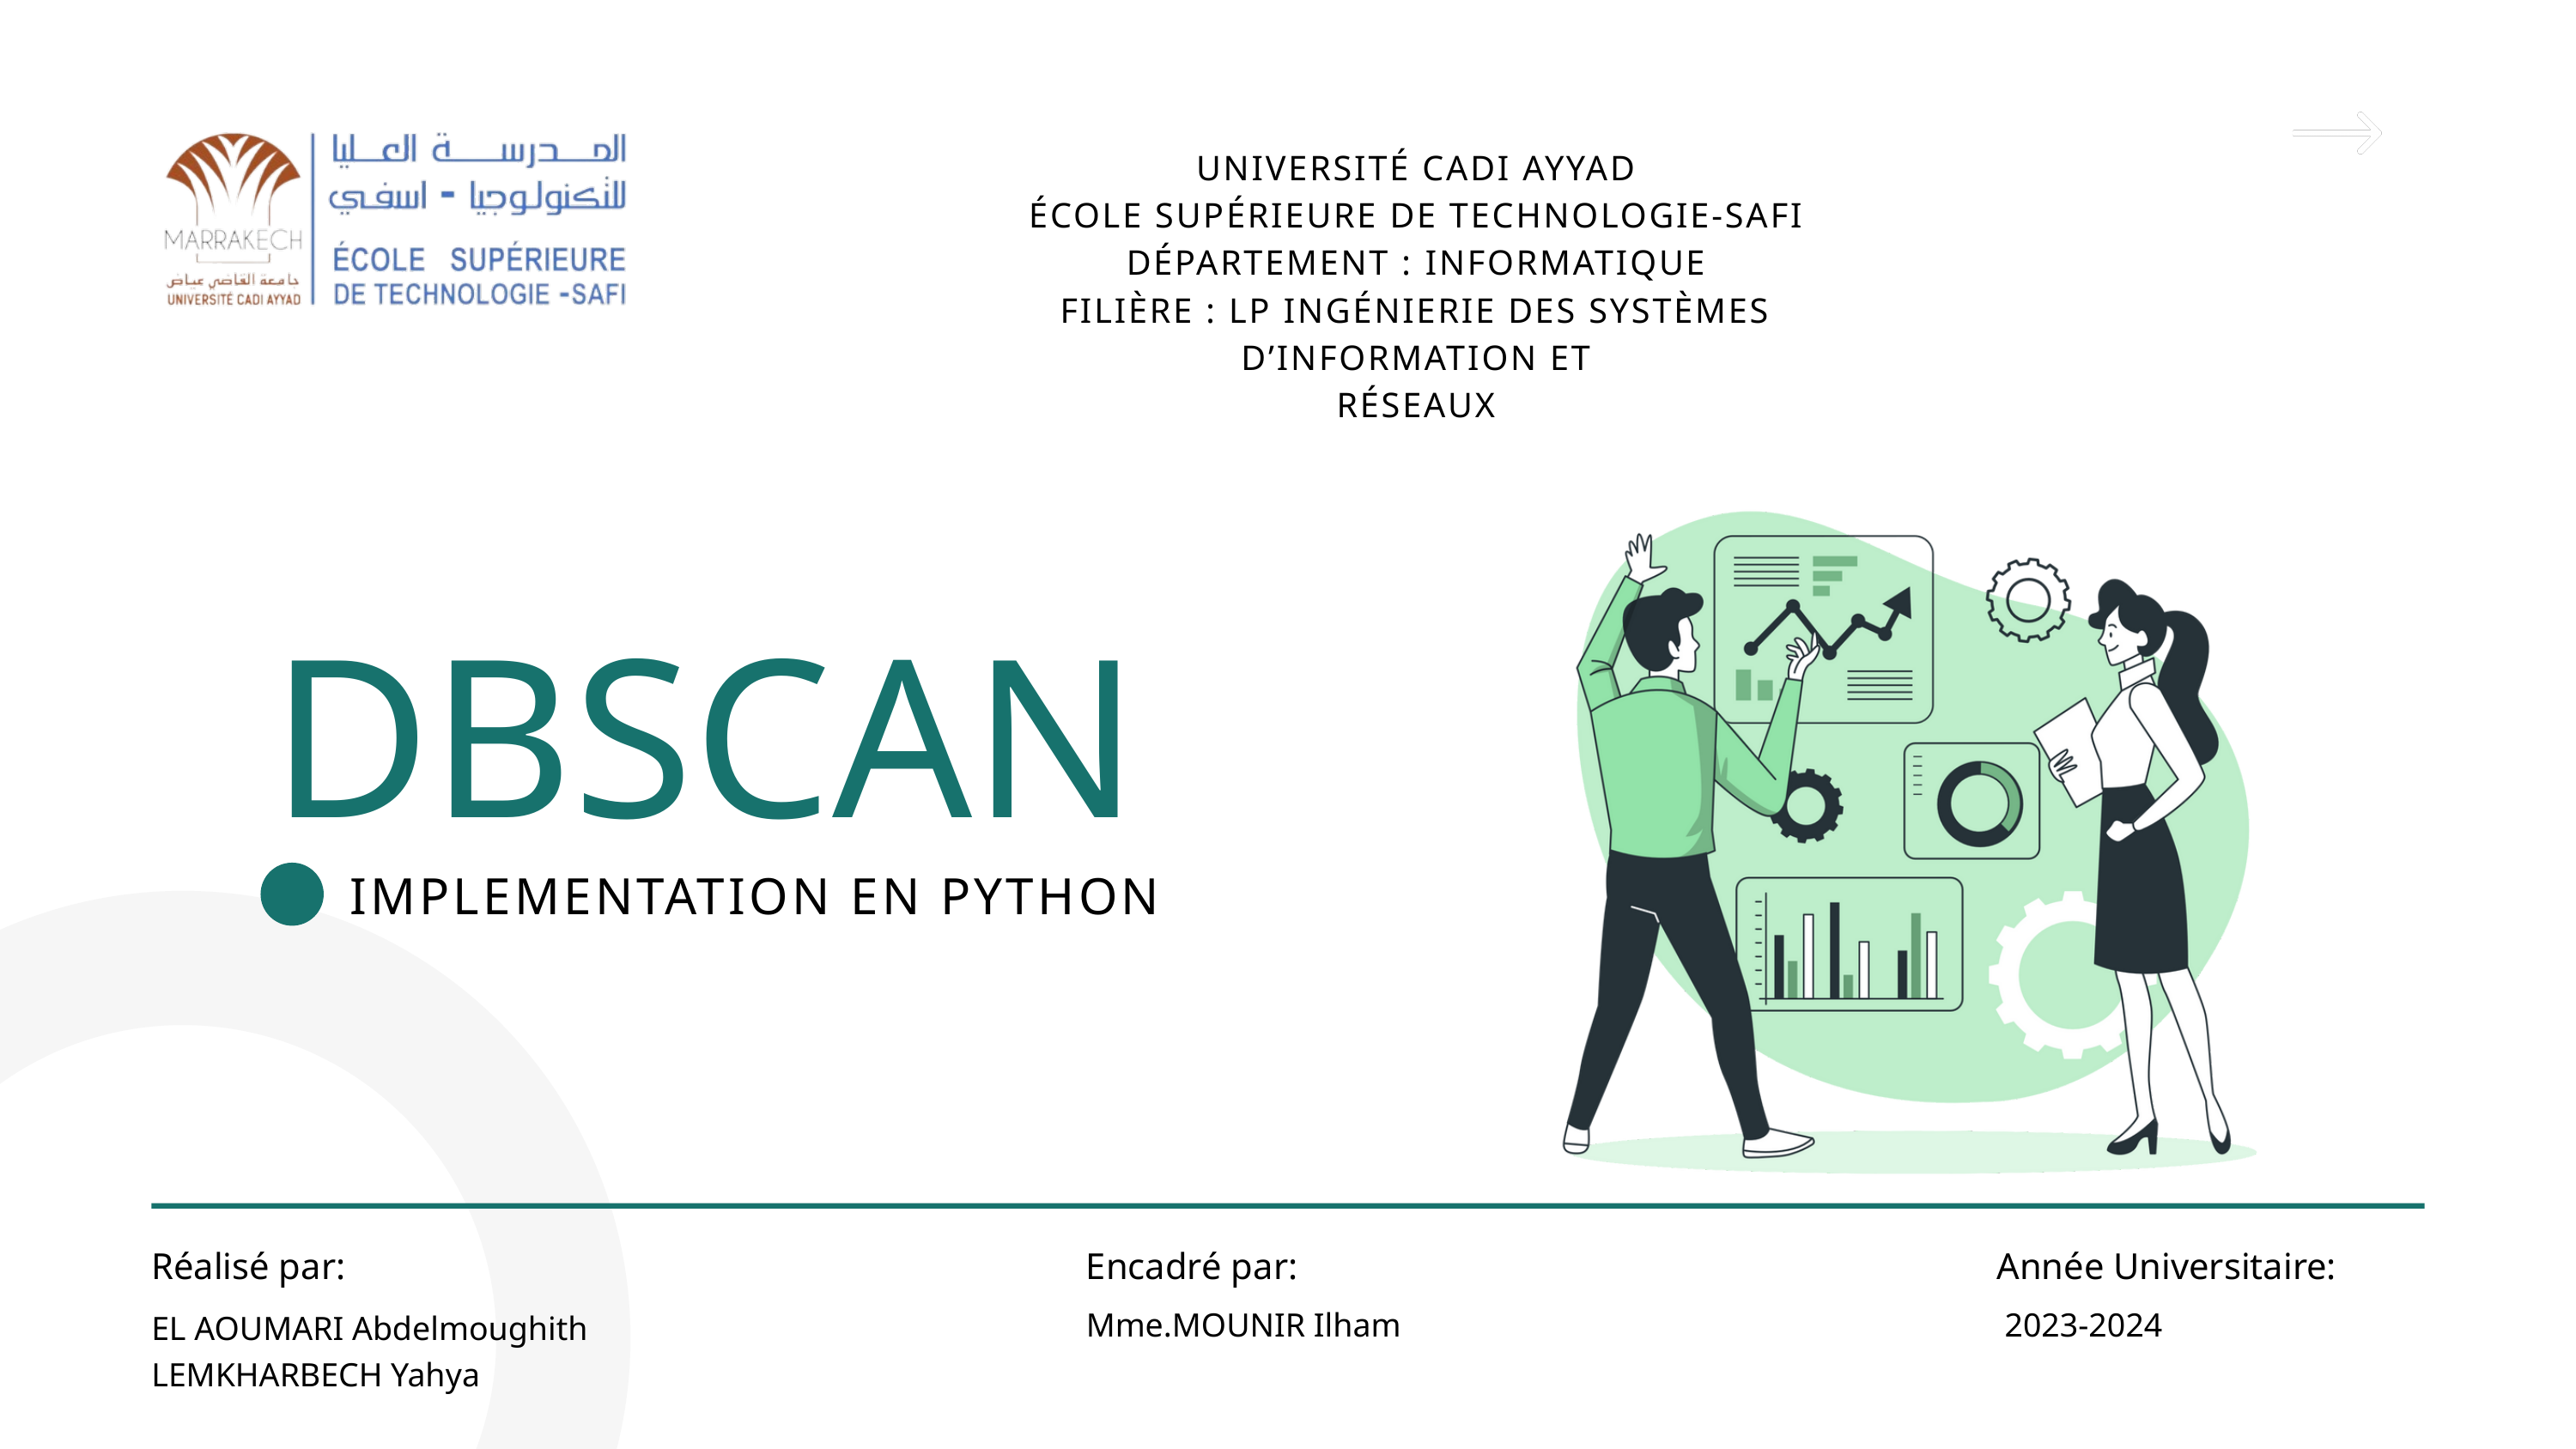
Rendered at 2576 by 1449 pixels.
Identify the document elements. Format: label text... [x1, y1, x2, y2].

text_box [53, 70, 739, 413]
text_box EL AOUMARI Abdelmoughith [567, 1297, 738, 1348]
text_box UNIVERSITÉ CADI AYYAD ÉCOLE SUPÉRIEURE DE TECHNOLOGIE-SAFI DÉPARTEMENT : INFORMATIQUE FILIÈRE : LP INGÉNIERIE DES SYSTÈMES D’INFORMATION ET RÉSEAUX [883, 139, 1949, 425]
text_box 2023-2024 [2004, 1293, 2417, 1343]
text_box Mme.MOUNIR Ilham [1085, 1293, 1498, 1343]
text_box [260, 862, 325, 926]
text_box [0, 957, 564, 1449]
text_box DBSCAN [213, 555, 1959, 862]
text_box [1455, 384, 2371, 1300]
text_box Encadré par: [1085, 1230, 1370, 1287]
text_box IMPLEMENTATION EN PYTHON [349, 854, 1487, 925]
text_box [2292, 112, 2382, 155]
text_box Année Universitaire: [1996, 1230, 2425, 1287]
